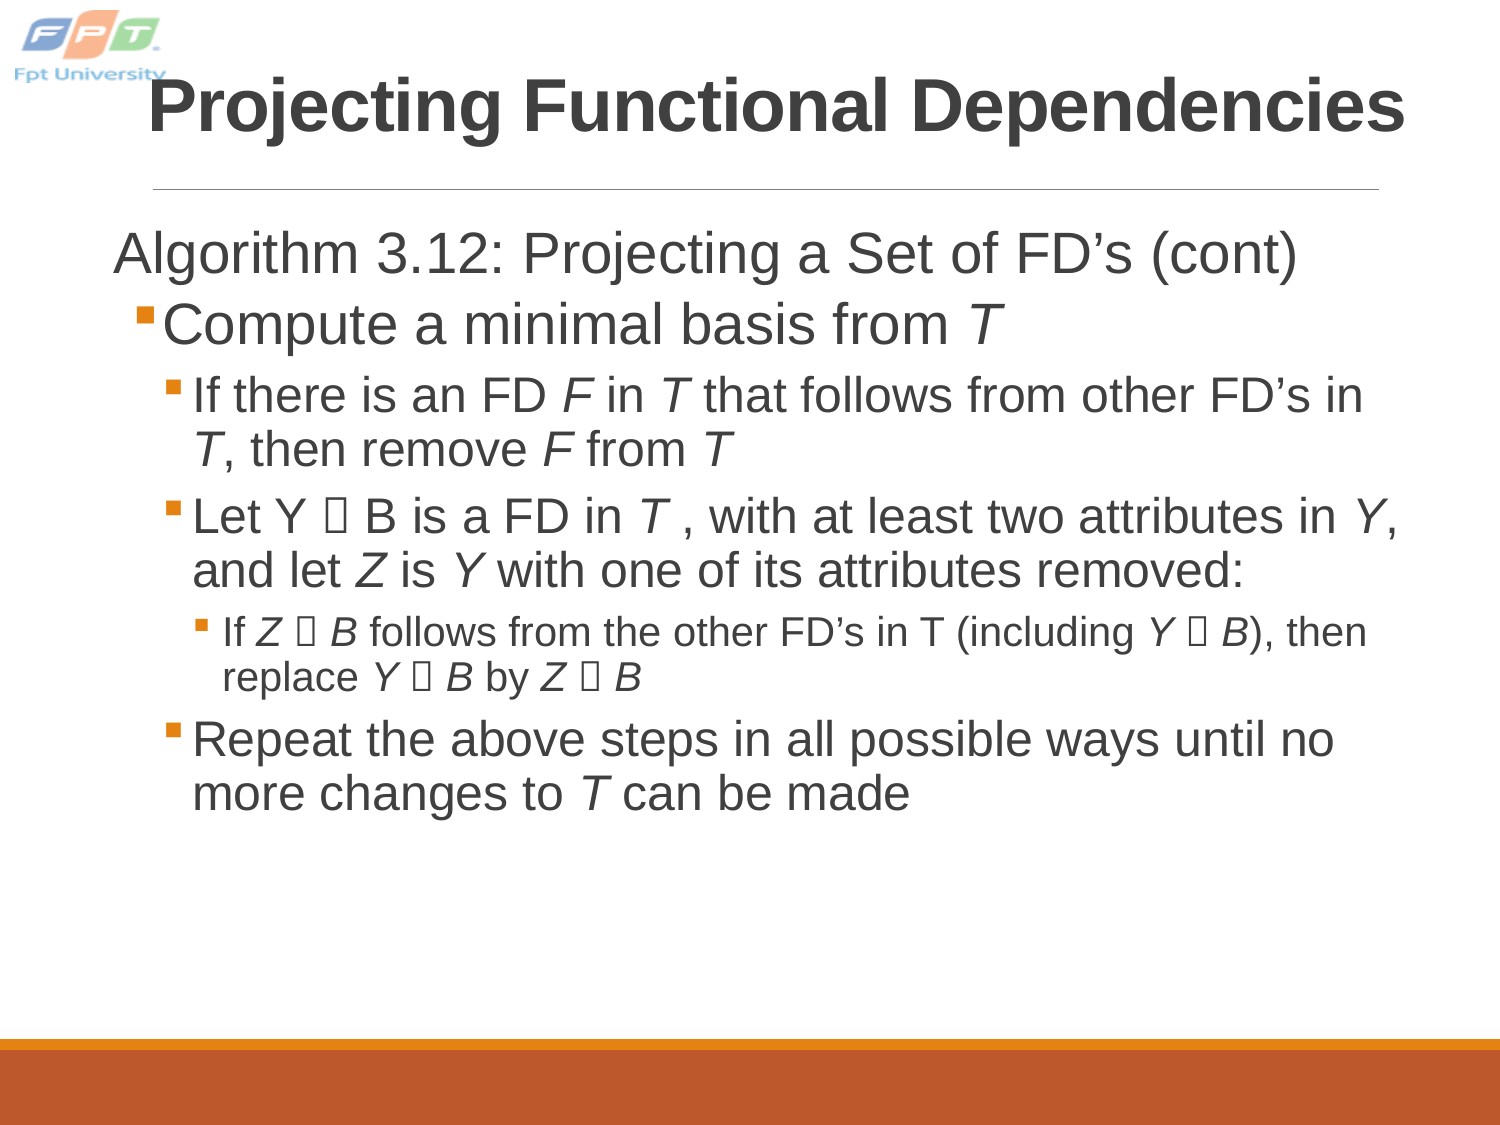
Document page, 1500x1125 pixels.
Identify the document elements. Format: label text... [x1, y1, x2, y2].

list Algorithm 3.12: Projecting a Set of FD’s (cont) Compute a minimal basis from T If there is an FD F in T that follows from other FD’s in T, then remove F from T Let Y  B is a FD in T , with at least two attributes in Y, and let Z is Y with one of its attributes removed: If Z  B follows from the other FD’s in T (including Y  B), then replace Y  B by Z  B Repeat the above steps in all possible ways until no more changes to T can be made [99, 215, 1401, 1048]
title Projecting Functional Dependencies [120, 62, 1423, 201]
